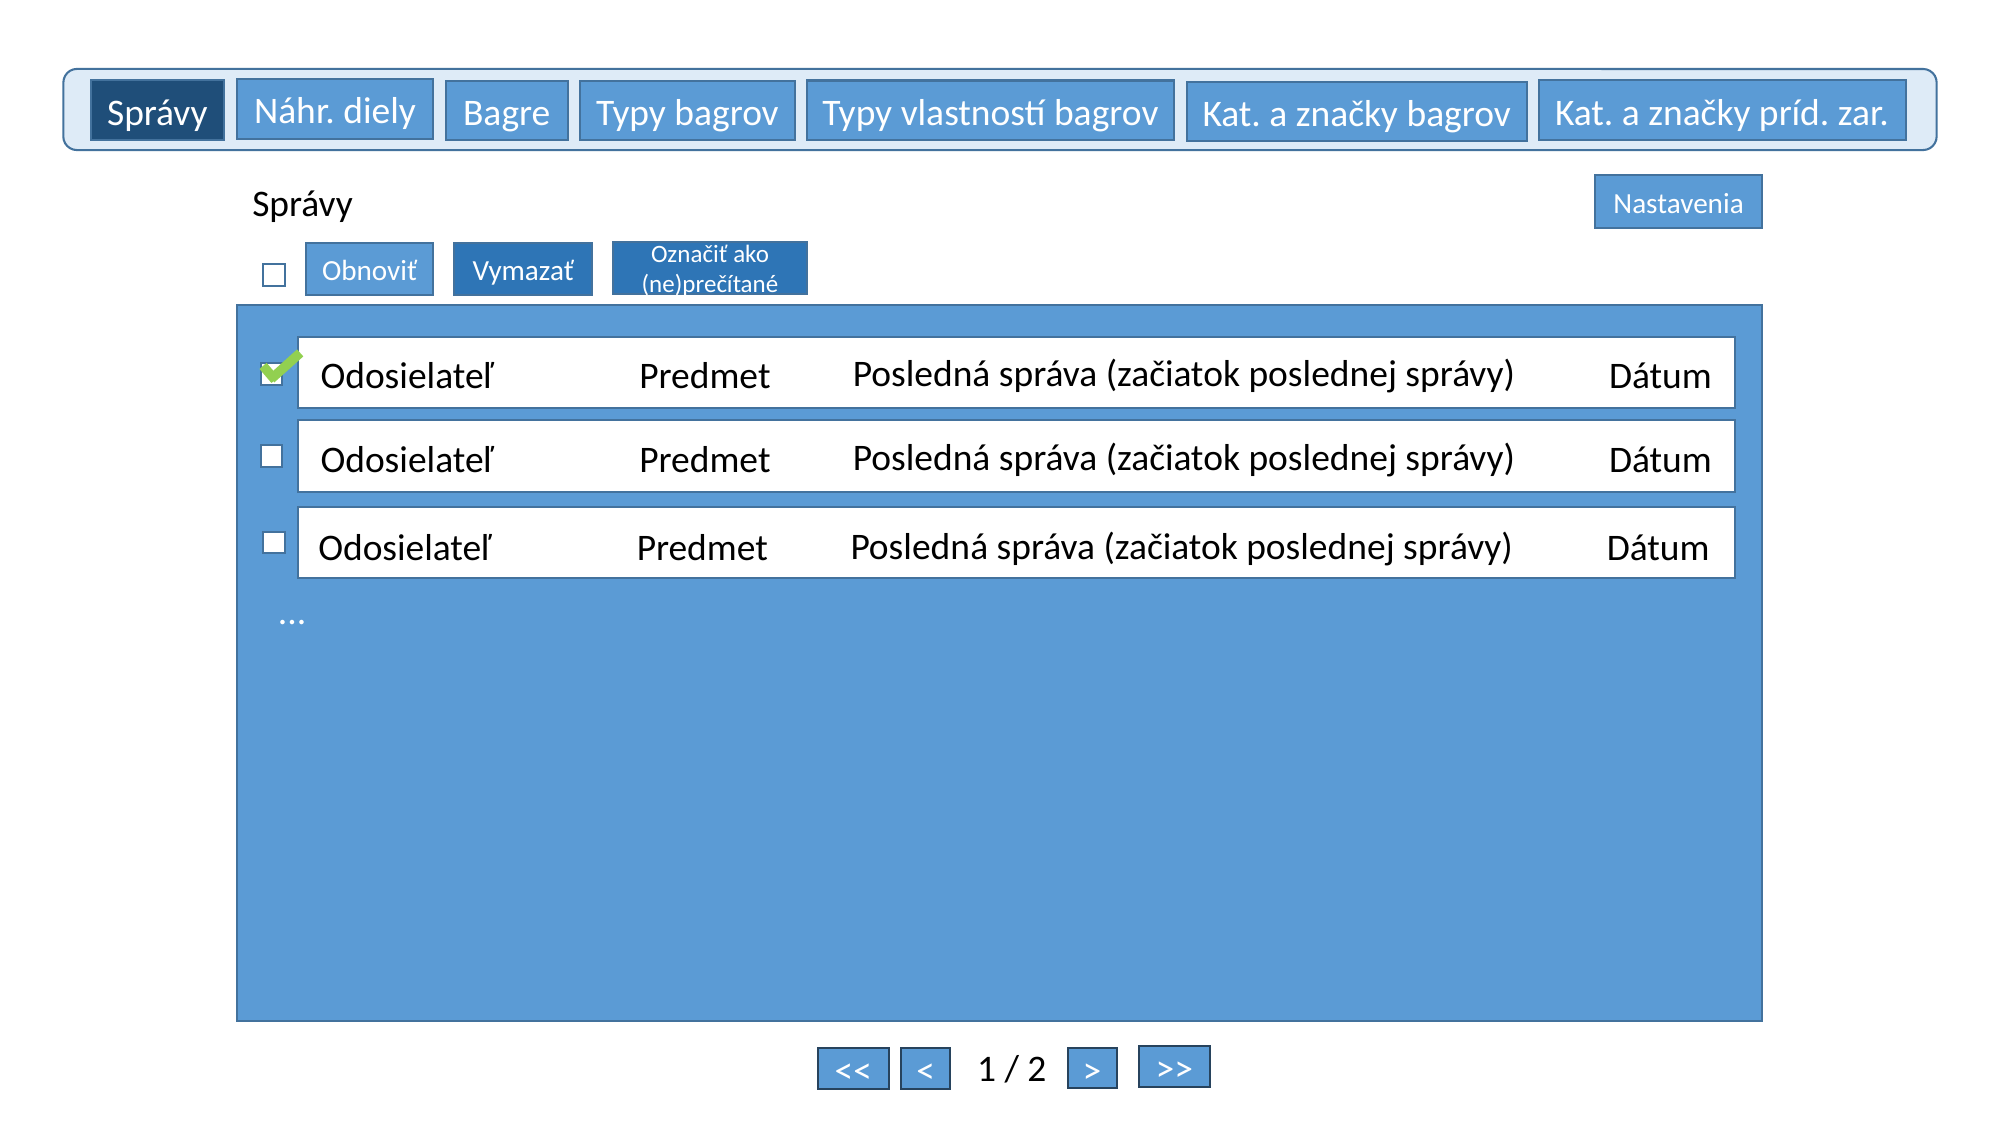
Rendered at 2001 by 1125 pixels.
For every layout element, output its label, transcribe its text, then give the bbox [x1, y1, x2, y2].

text_box Nastavenia [1594, 174, 1763, 229]
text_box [262, 365, 275, 380]
text_box Správy [90, 79, 225, 141]
text_box << [817, 1047, 890, 1090]
text_box Vymazať [453, 242, 593, 296]
text_box Dátum [1592, 515, 1729, 576]
text_box Označiť ako (ne)prečítané [612, 241, 808, 295]
text_box Správy [237, 171, 368, 232]
text_box [262, 263, 286, 287]
text_box Posledná správa (začiatok poslednej správy) [838, 342, 1544, 402]
text_box Predmet [624, 427, 839, 488]
text_box [262, 531, 286, 554]
text_box Obnoviť [305, 242, 434, 296]
text_box Dátum [1594, 343, 1732, 404]
text_box Kat. a značky príd. zar. [1538, 79, 1907, 141]
text_box Kat. a značky bagrov [1186, 81, 1528, 142]
text_box [260, 371, 283, 386]
text_box [297, 336, 1736, 409]
text_box 1 / 2 [962, 1036, 1071, 1096]
text_box Typy vlastností bagrov [806, 79, 1175, 141]
text_box [297, 419, 1736, 493]
text_box [62, 67, 1938, 152]
text_box [297, 506, 1736, 579]
text_box Odosielateľ [303, 515, 518, 576]
text_box Dátum [1594, 427, 1732, 488]
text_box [271, 352, 301, 379]
text_box > [1067, 1047, 1118, 1089]
text_box Typy bagrov [579, 80, 796, 141]
text_box < [900, 1047, 951, 1090]
text_box Odosielateľ [305, 427, 520, 488]
text_box ... [263, 579, 322, 640]
text_box Posledná správa (začiatok poslednej správy) [838, 425, 1544, 486]
text_box Predmet [624, 343, 839, 404]
text_box Posledná správa (začiatok poslednej správy) [835, 514, 1542, 574]
text_box Bagre [445, 80, 569, 141]
text_box >> [1138, 1045, 1211, 1088]
text_box Predmet [622, 515, 836, 576]
text_box Odosielateľ [305, 343, 520, 404]
text_box [260, 444, 283, 468]
text_box Náhr. diely [236, 78, 434, 140]
text_box [236, 304, 1763, 1022]
